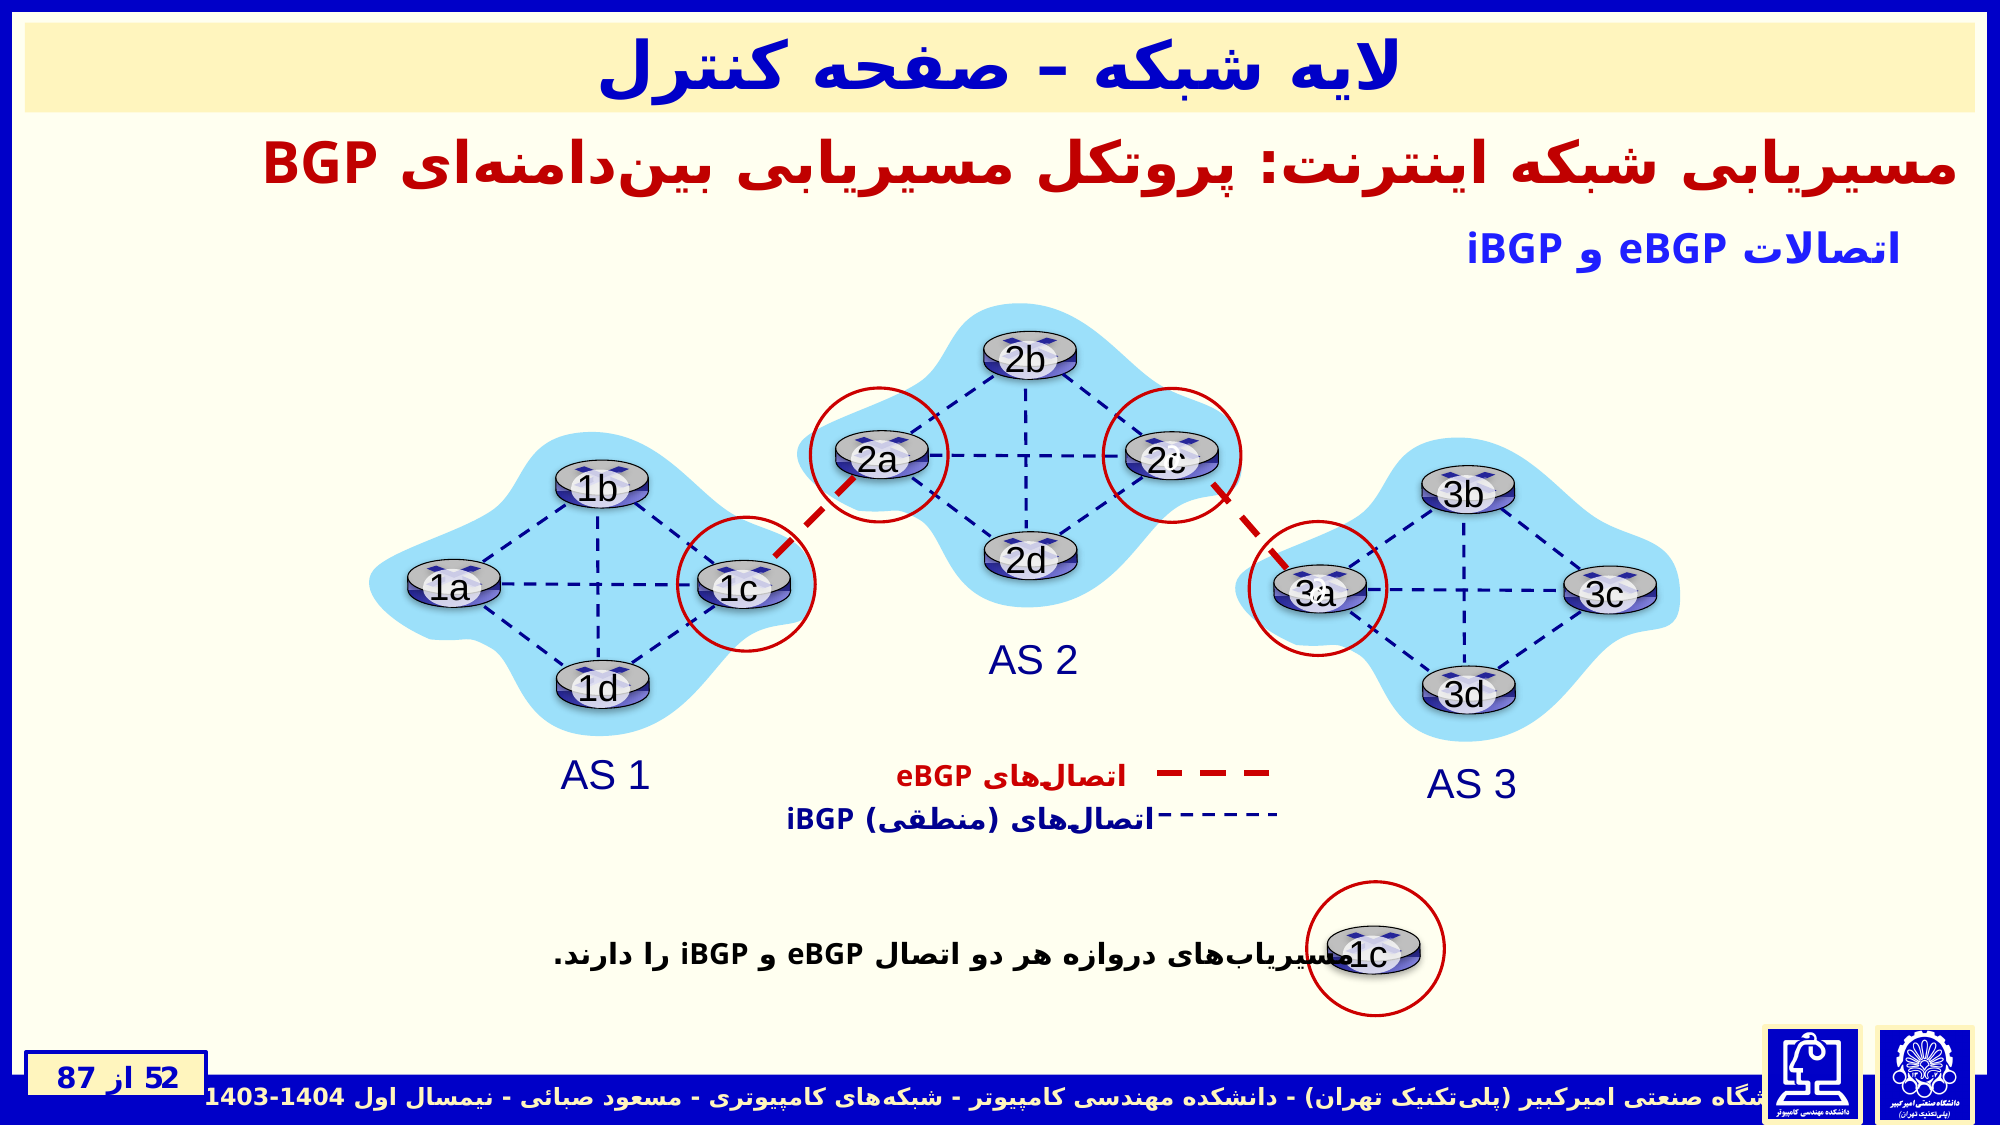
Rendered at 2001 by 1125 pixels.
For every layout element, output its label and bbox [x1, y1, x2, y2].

text_box [407, 555, 501, 617]
text_box [555, 456, 610, 518]
text_box [1445, 437, 1681, 742]
text_box [482, 504, 566, 563]
text_box [796, 303, 1243, 388]
text_box [610, 388, 1445, 1016]
text_box [0, 0, 2000, 1125]
text_box [556, 656, 610, 718]
text_box [484, 606, 563, 665]
